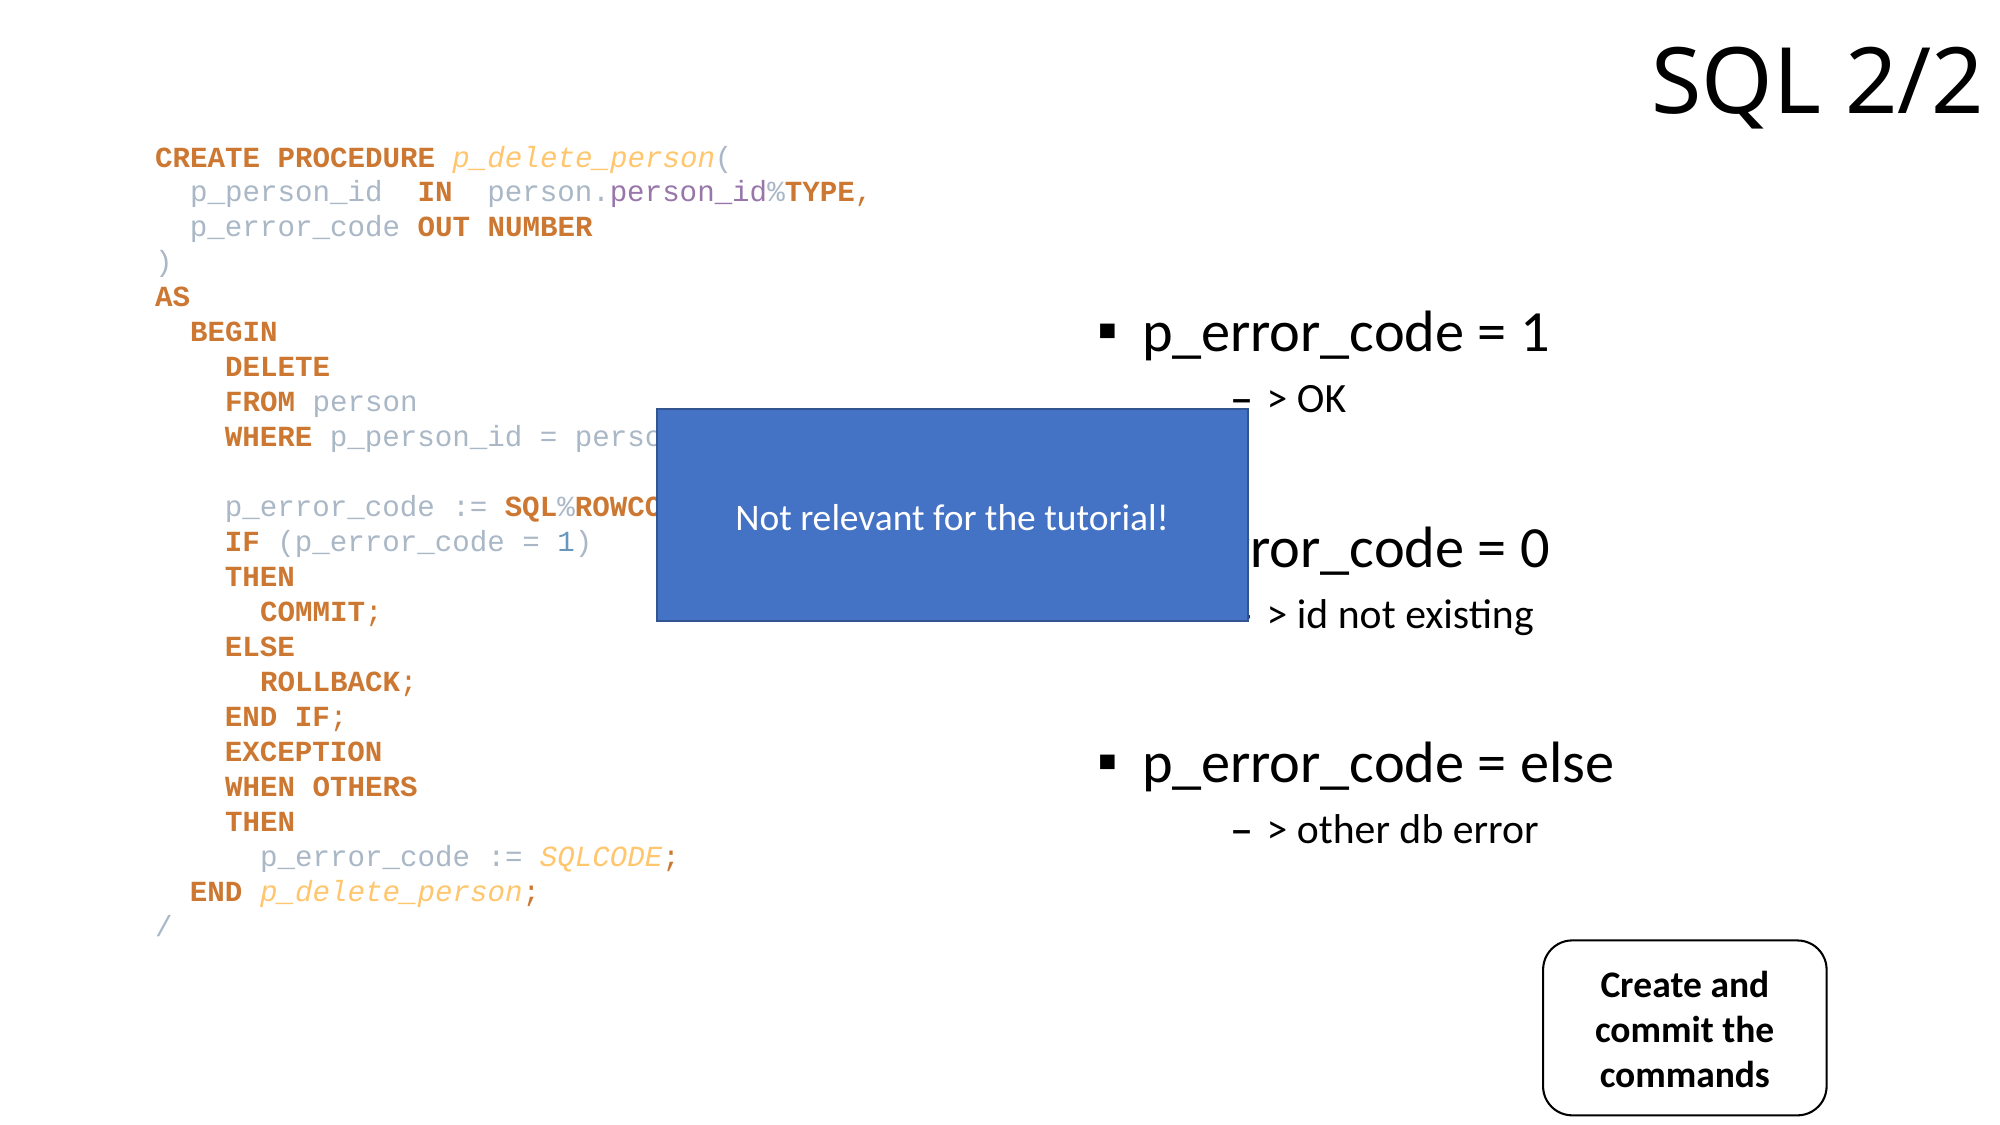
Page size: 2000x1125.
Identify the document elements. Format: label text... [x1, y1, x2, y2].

text_box CREATE PROCEDURE p_delete_person( p_person_id IN person.person_id%TYPE, p_error_code OUT NUMBER ) AS BEGIN DELETE FROM person WHERE p_person_id = person.person_id; p_error_code := SQL%ROWCOUNT; IF (p_error_code = 1) THEN COMMIT; ELSE ROLLBACK; END IF; EXCEPTION WHEN OTHERS THEN p_error_code := SQLCODE; END p_delete_person; / [139, 130, 888, 1030]
text_box Not relevant for the tutorial! [656, 408, 1249, 622]
text_box p_error_code = 1 > OK p_error_code = 0 > id not existing p_error_code = else > other db error [1082, 196, 1827, 897]
text_box SQL 2/2 [499, 0, 2000, 168]
text_box Create and commit the commands [1542, 939, 1828, 1117]
